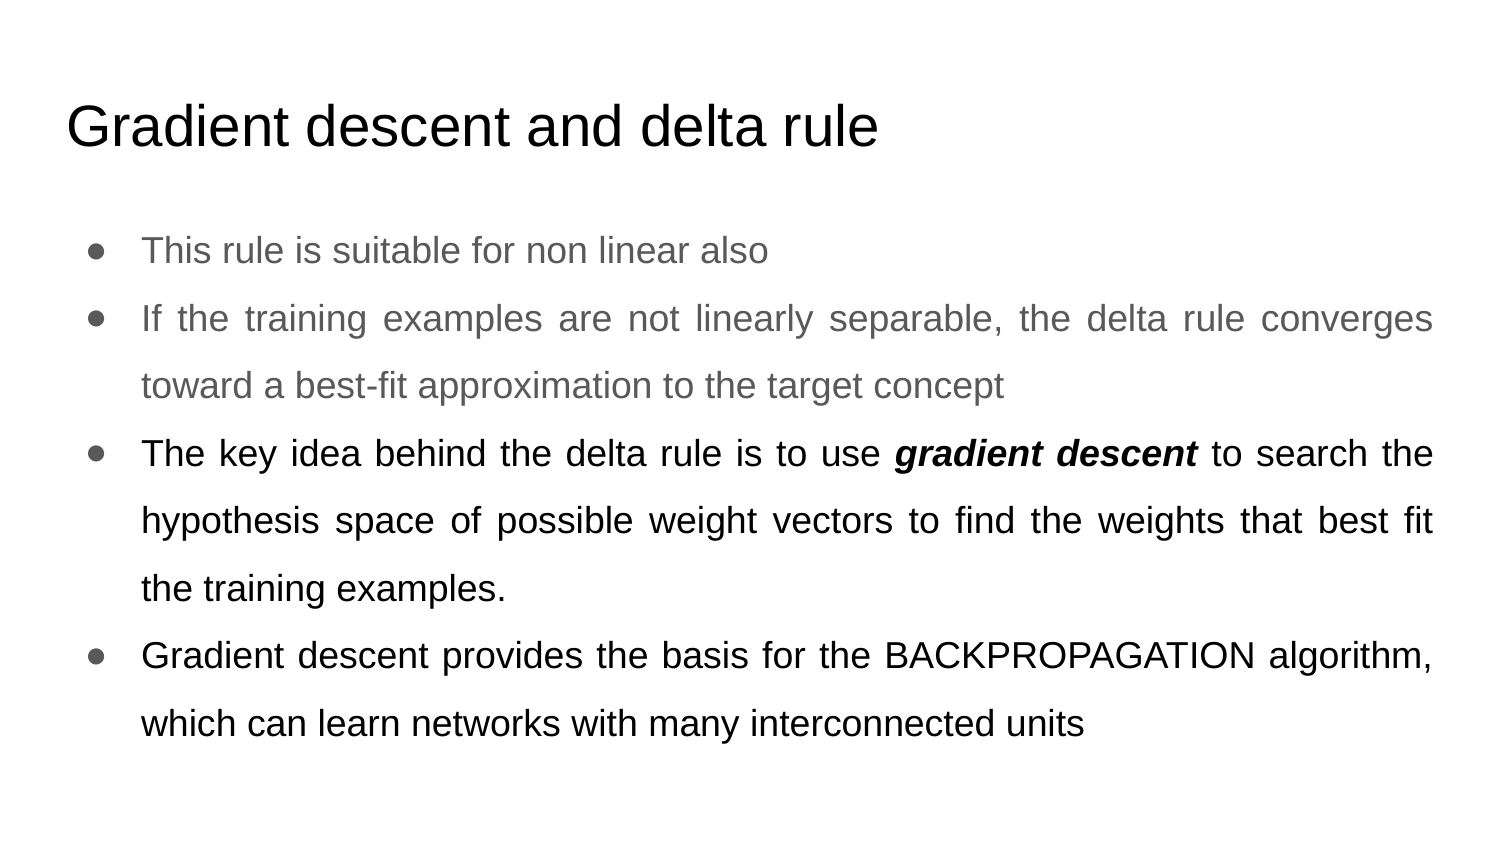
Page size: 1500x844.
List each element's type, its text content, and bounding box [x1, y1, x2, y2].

list This rule is suitable for non linear also If the training examples are not linearly separable, the delta rule converges toward a best-fit approximation to the target concept The key idea behind the delta rule is to use gradient descent to search the hypothesis space of possible weight vectors to find the weights that best fit the training examples. Gradient descent provides the basis for the BACKPROPAGATION algorithm, which can learn networks with many interconnected units [51, 189, 1449, 785]
title Gradient descent and delta rule [51, 72, 1449, 167]
